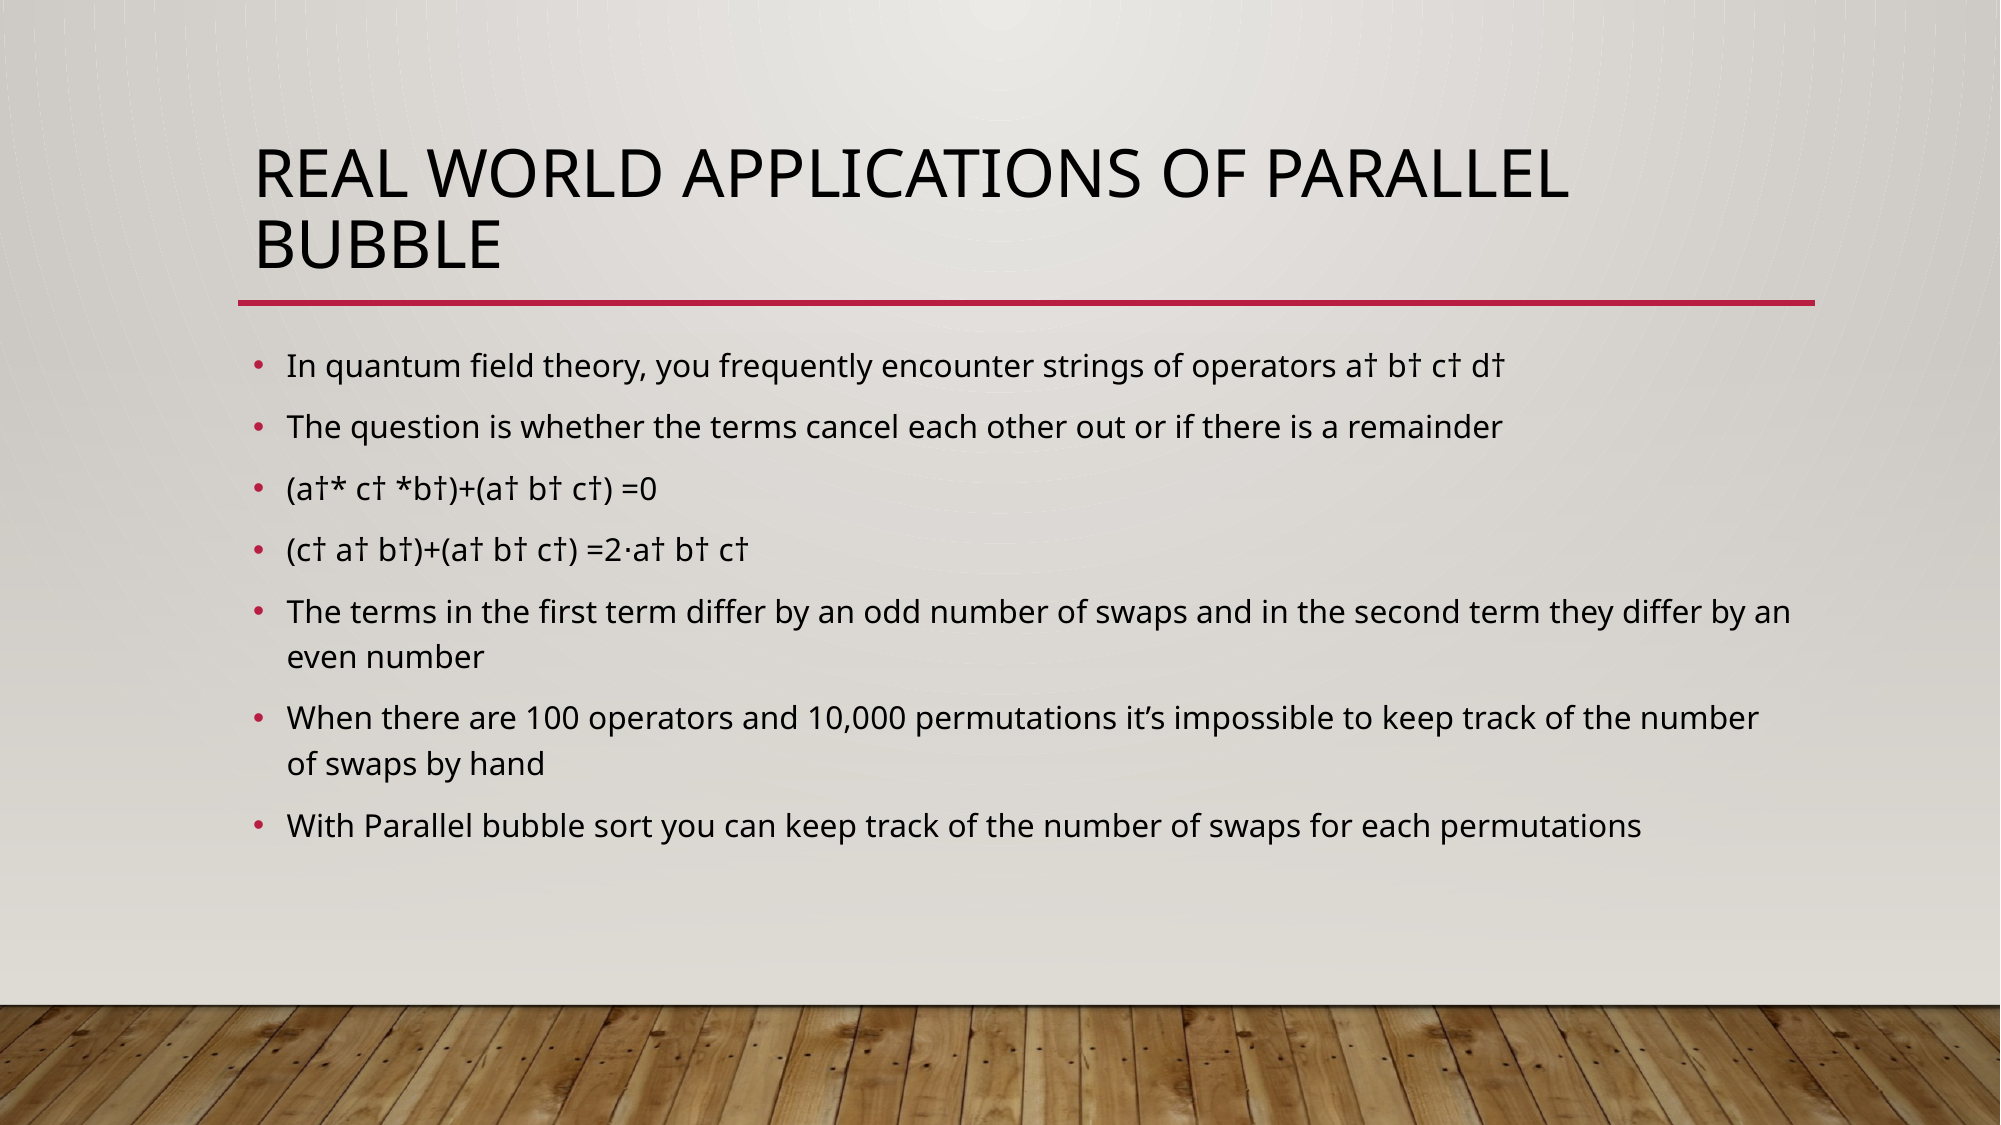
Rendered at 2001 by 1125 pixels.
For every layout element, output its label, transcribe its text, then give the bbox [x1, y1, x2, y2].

list In quantum field theory, you frequently encounter strings of operators a† b† c† d† The question is whether the terms cancel each other out or if there is a remainder (a†* c† *b†)+(a† b† c†) =0 (c† a† b†)+(a† b† c†) =2⋅a† b† c† The terms in the first term differ by an odd number of swaps and in the second term they differ by an even number When there are 100 operators and 10,000 permutations it’s impossible to keep track of the number of swaps by hand With Parallel bubble sort you can keep track of the number of swaps for each permutations [238, 330, 1814, 897]
title Real world applications of parallel bubble [238, 131, 1814, 305]
picture [0, 1005, 2000, 1125]
